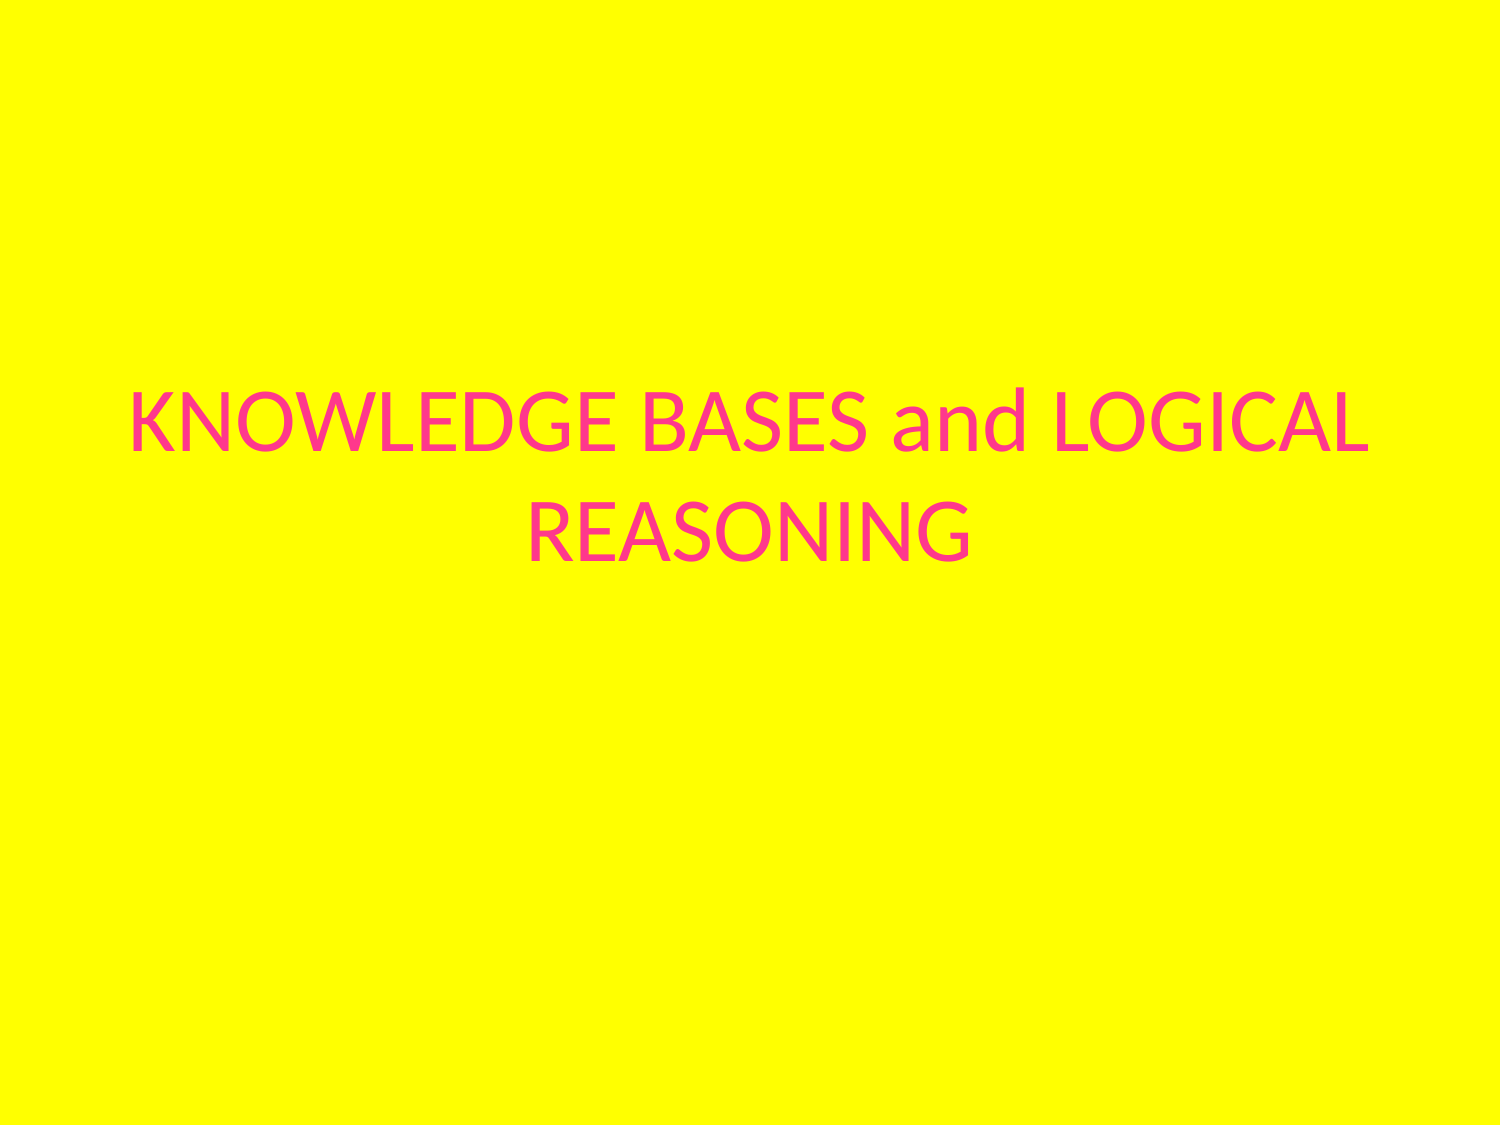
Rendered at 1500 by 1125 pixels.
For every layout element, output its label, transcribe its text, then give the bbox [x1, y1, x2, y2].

title KNOWLEDGE BASES and LOGICAL REASONING [112, 349, 1388, 591]
